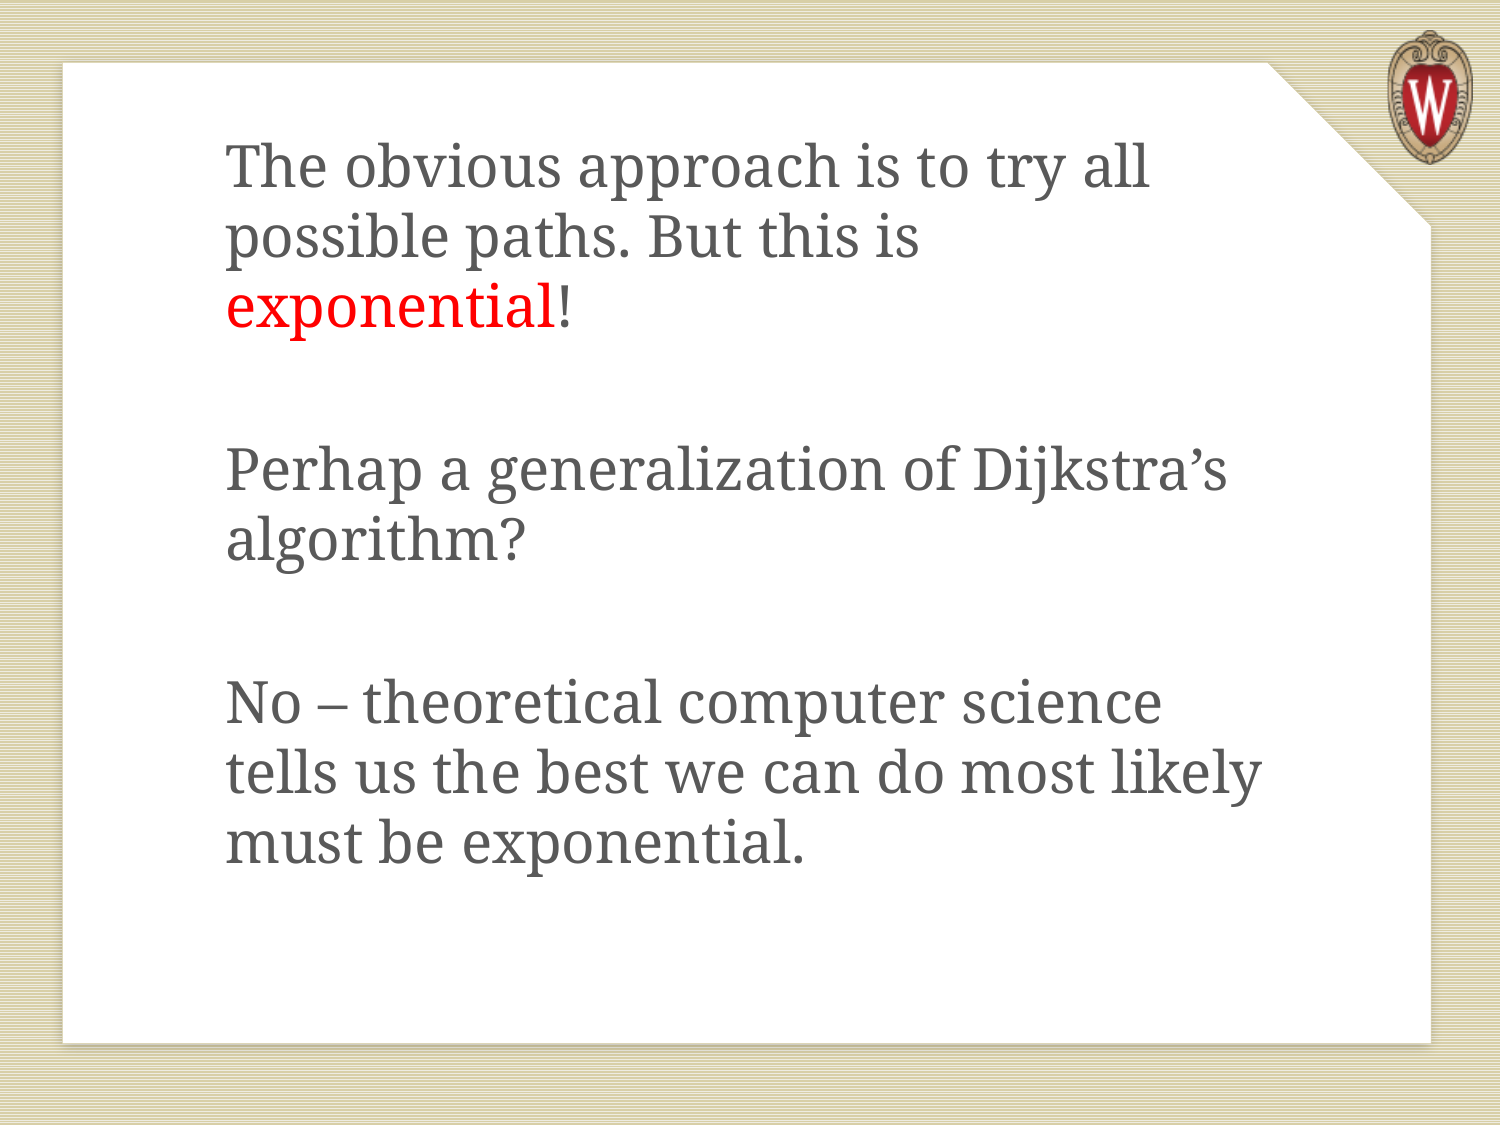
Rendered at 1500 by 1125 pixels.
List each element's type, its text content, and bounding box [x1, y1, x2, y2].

subtitle The obvious approach is to try all possible paths. But this is exponential! Perhap a generalization of Dijkstra’s algorithm? No – theoretical computer science tells us the best we can do most likely must be exponential. [225, 129, 1275, 940]
